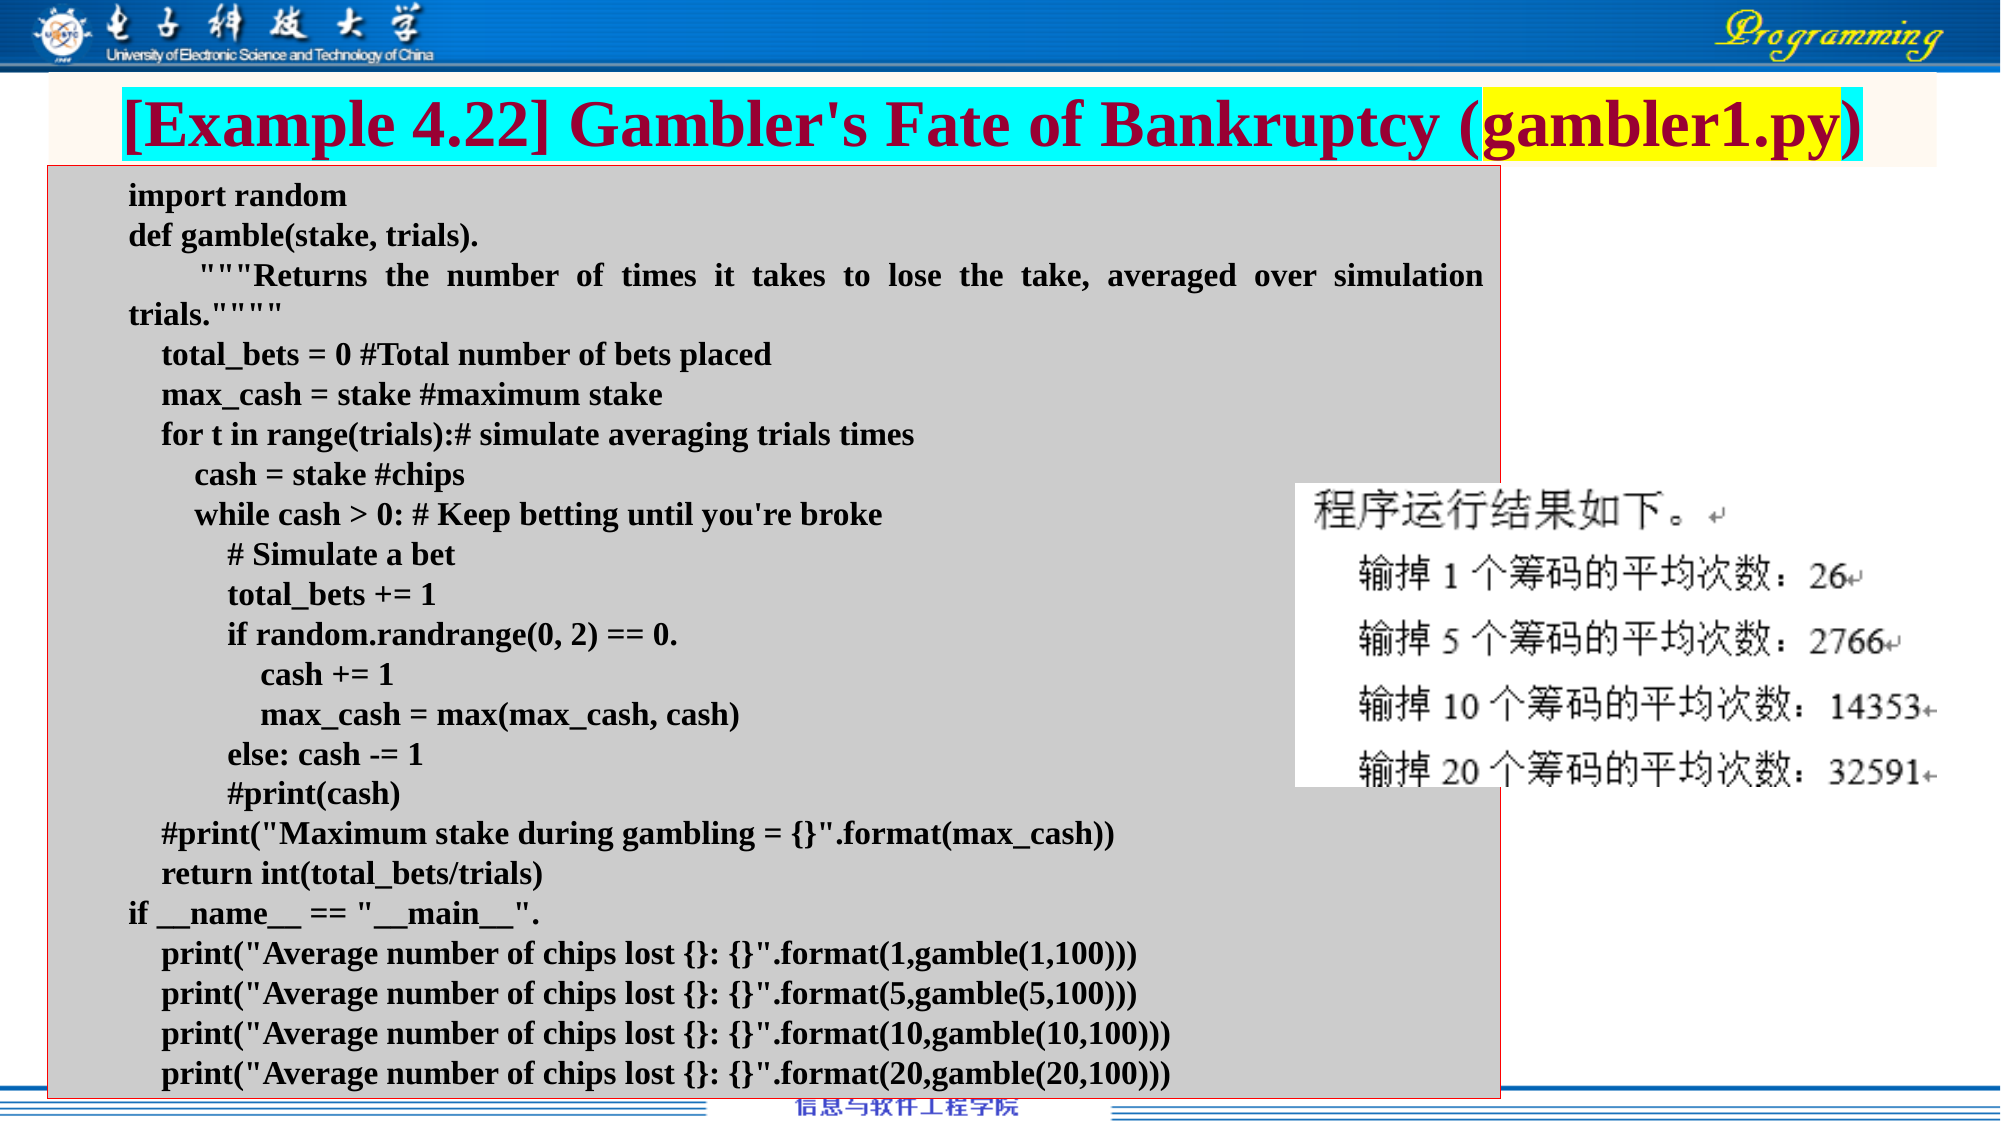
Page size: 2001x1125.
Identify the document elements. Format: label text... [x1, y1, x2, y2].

text_box import random def gamble(stake, trials). """Returns the number of times it takes to lose the take, averaged over simulation trials."""" total_bets = 0 #Total number of bets placed max_cash = stake #maximum stake for t in range(trials):# simulate averaging trials times cash = stake #chips while cash > 0: # Keep betting until you're broke # Simulate a bet total_bets += 1 if random.randrange(0, 2) == 0. cash += 1 max_cash = max(max_cash, cash) else: cash -= 1 #print(cash) #print("Maximum stake during gambling = {}".format(max_cash)) return int(total_bets/trials) if __name__ == "__main__". print("Average number of chips lost {}: {}".format(1,gamble(1,100))) print("Average number of chips lost {}: {}".format(5,gamble(5,100))) print("Average number of chips lost {}: {}".format(10,gamble(10,100))) print("Average number of chips lost {}: {}".format(20,gamble(20,100))) [47, 165, 1501, 1099]
text_box [Example 4.22] Gambler's Fate of Bankruptcy (gambler1.py) [48, 72, 1937, 167]
picture [0, 0, 2001, 1125]
